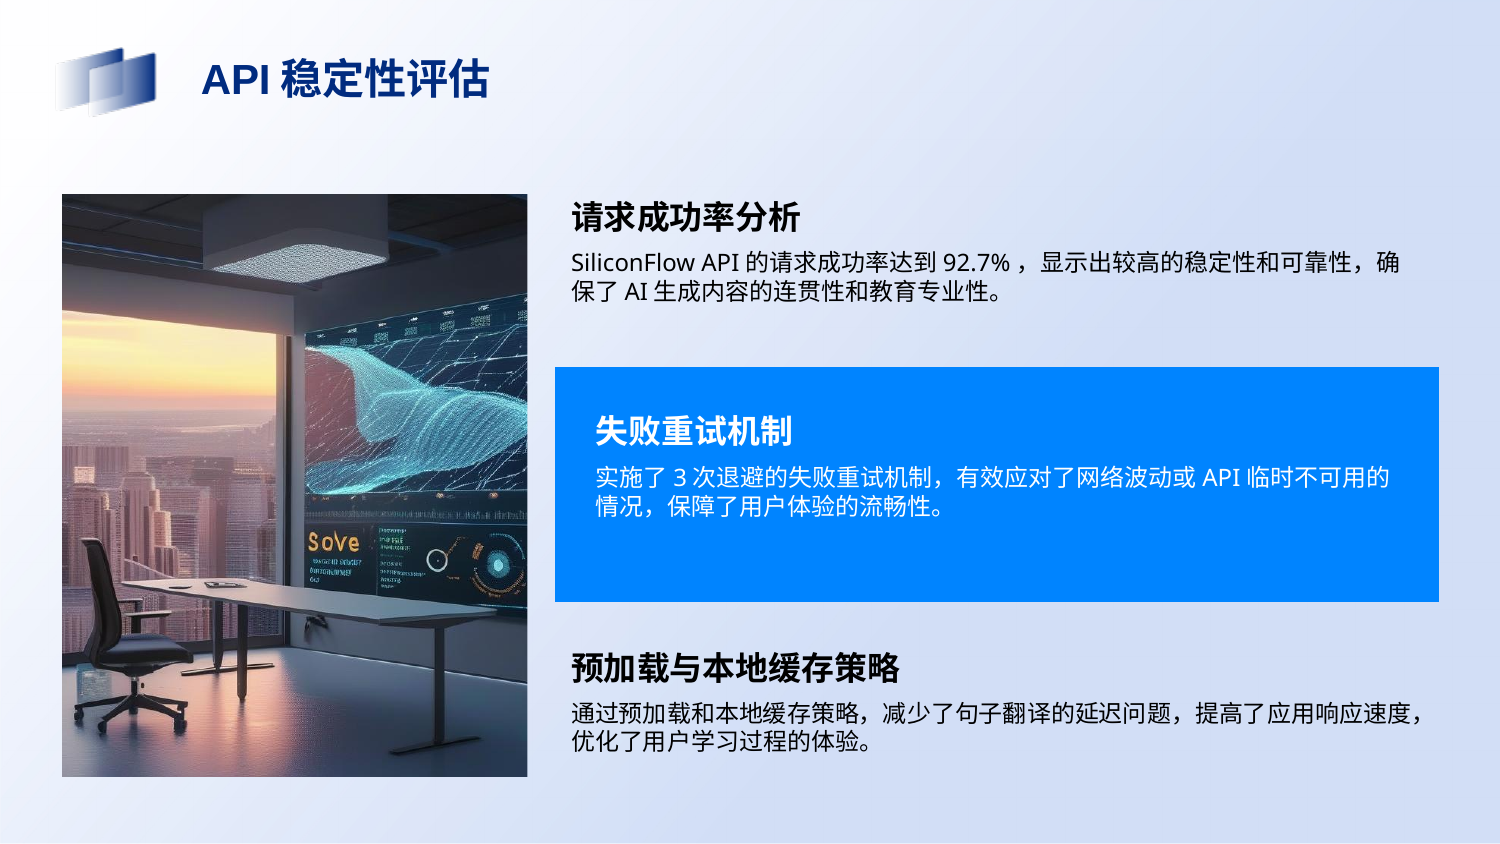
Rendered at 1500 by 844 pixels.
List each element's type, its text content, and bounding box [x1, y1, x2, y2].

text_box SiliconFlow API的请求成功率达到92.7%，显示出较高的稳定性和可靠性，确保了AI生成内容的连贯性和教育专业性。 [555, 231, 1438, 321]
text_box 通过预加载和本地缓存策略，减少了句子翻译的延迟问题，提高了应用响应速度，优化了用户学习过程的体验。 [555, 682, 1438, 772]
text_box 预加载与本地缓存策略 [555, 631, 1446, 703]
picture [0, 0, 1500, 844]
text_box 实施了3次退避的失败重试机制，有效应对了网络波动或API临时不可用的情况，保障了用户体验的流畅性。 [579, 446, 1417, 536]
text_box 请求成功率分析 [555, 180, 1446, 252]
text_box API稳定性评估 [185, 31, 1402, 128]
text_box 失败重试机制 [579, 395, 1417, 446]
text_box [555, 367, 1440, 603]
